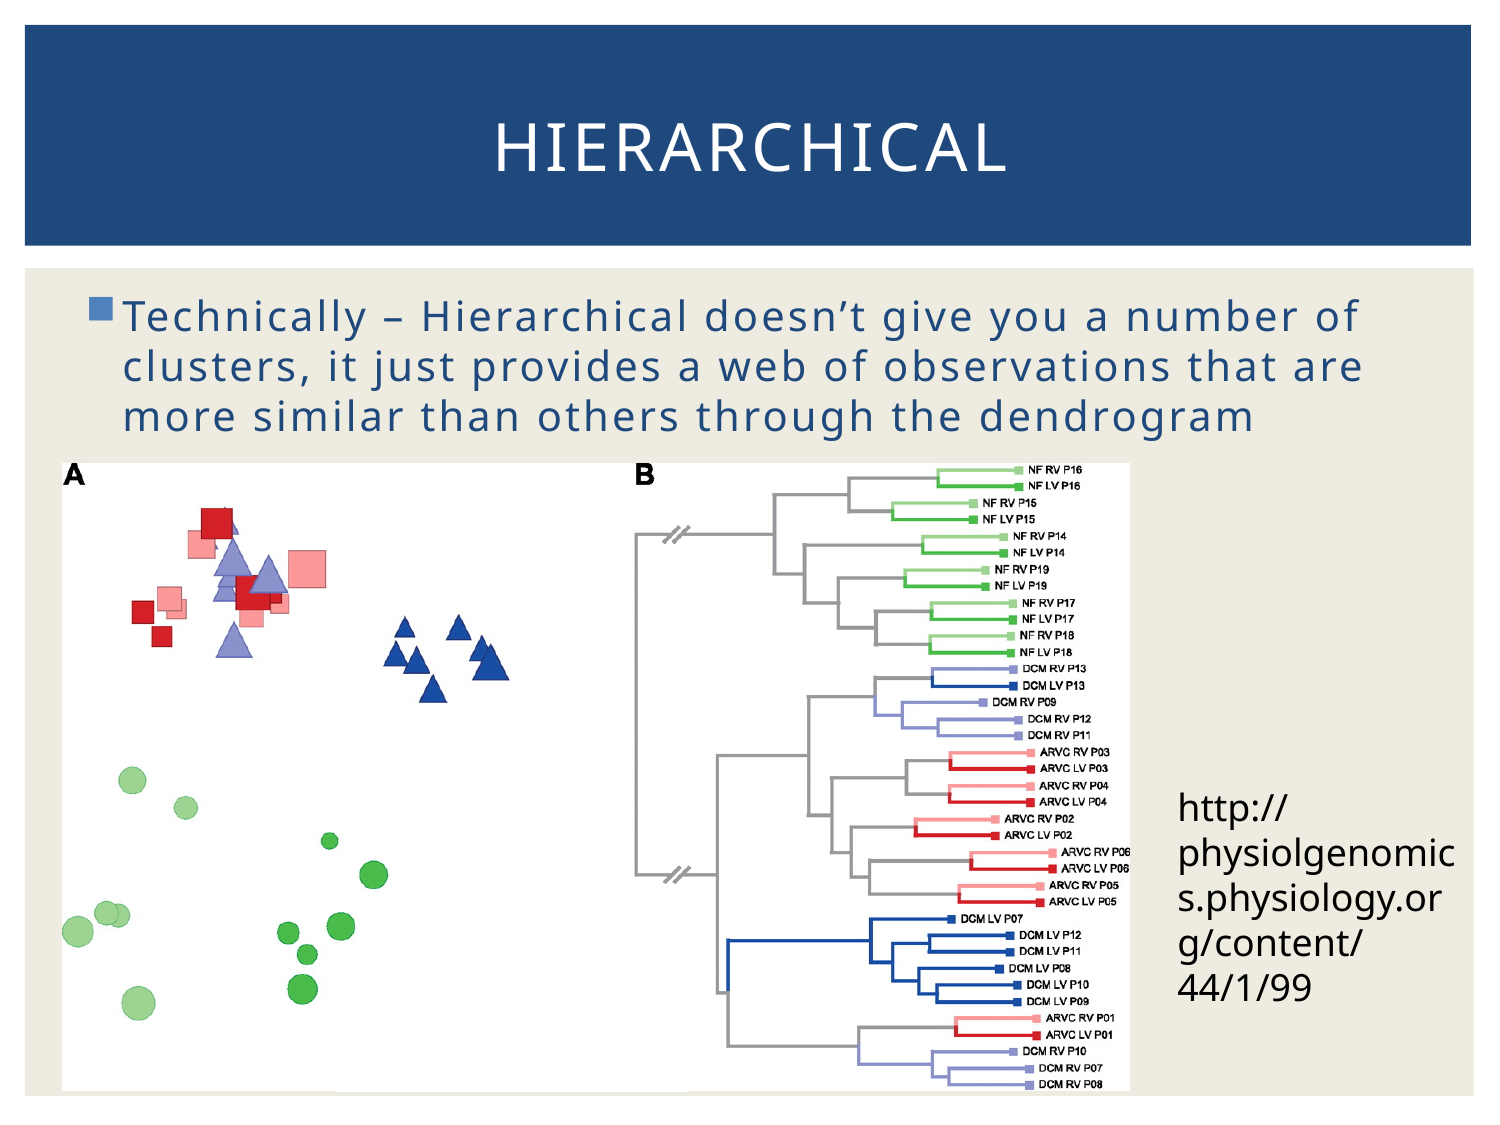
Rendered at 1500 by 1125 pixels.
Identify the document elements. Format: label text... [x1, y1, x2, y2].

title Hierarchical [62, 58, 1438, 232]
list Technically – Hierarchical doesn’t give you a number of clusters, it just provides a web of observations that are more similar than others through the dendrogram [62, 281, 1442, 1005]
text_box http://physiolgenomics.physiology.org/content/44/1/99 [1162, 776, 1475, 1017]
picture [62, 463, 1130, 1091]
